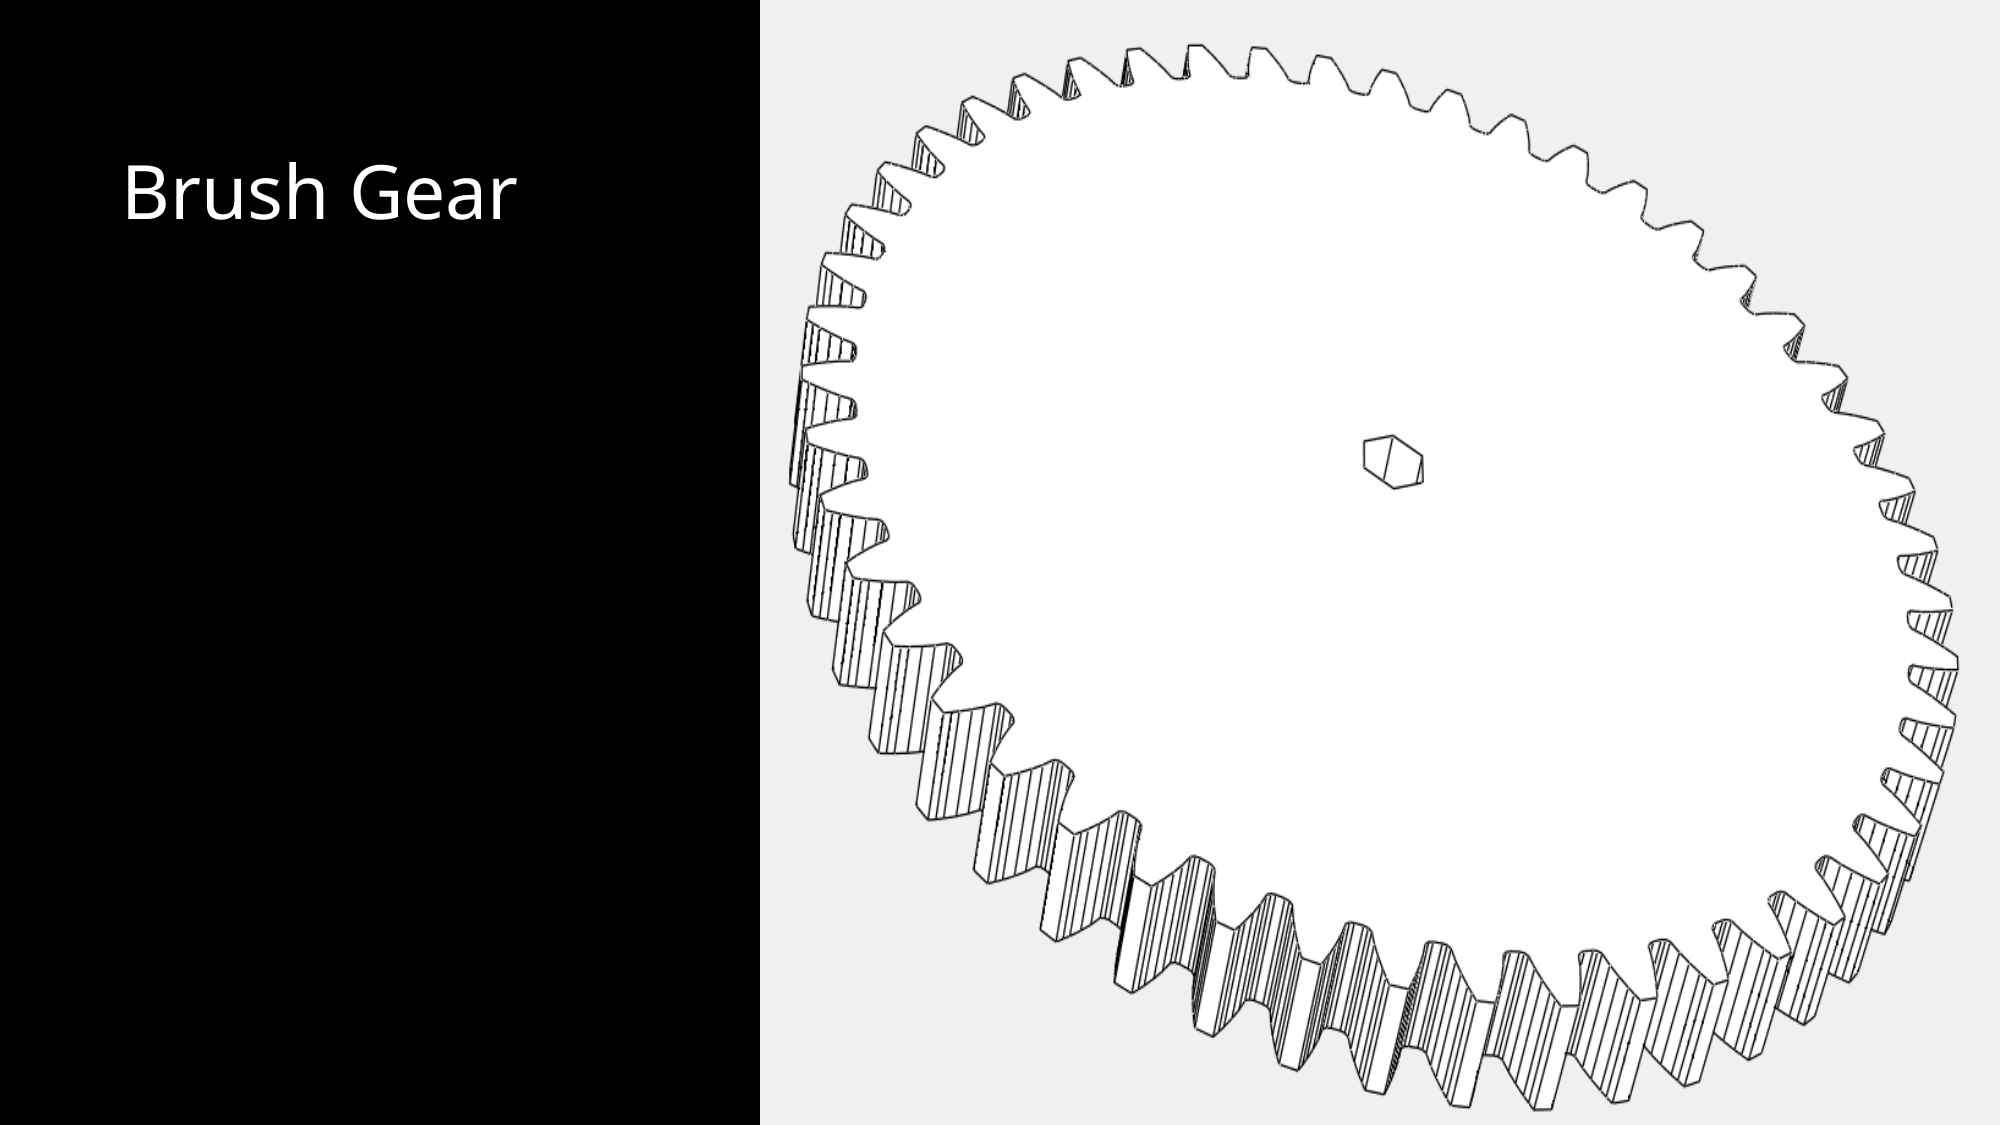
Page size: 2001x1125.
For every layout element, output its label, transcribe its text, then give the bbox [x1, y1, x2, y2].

picture [760, 0, 2000, 1125]
title Brush Gear [106, 103, 708, 379]
